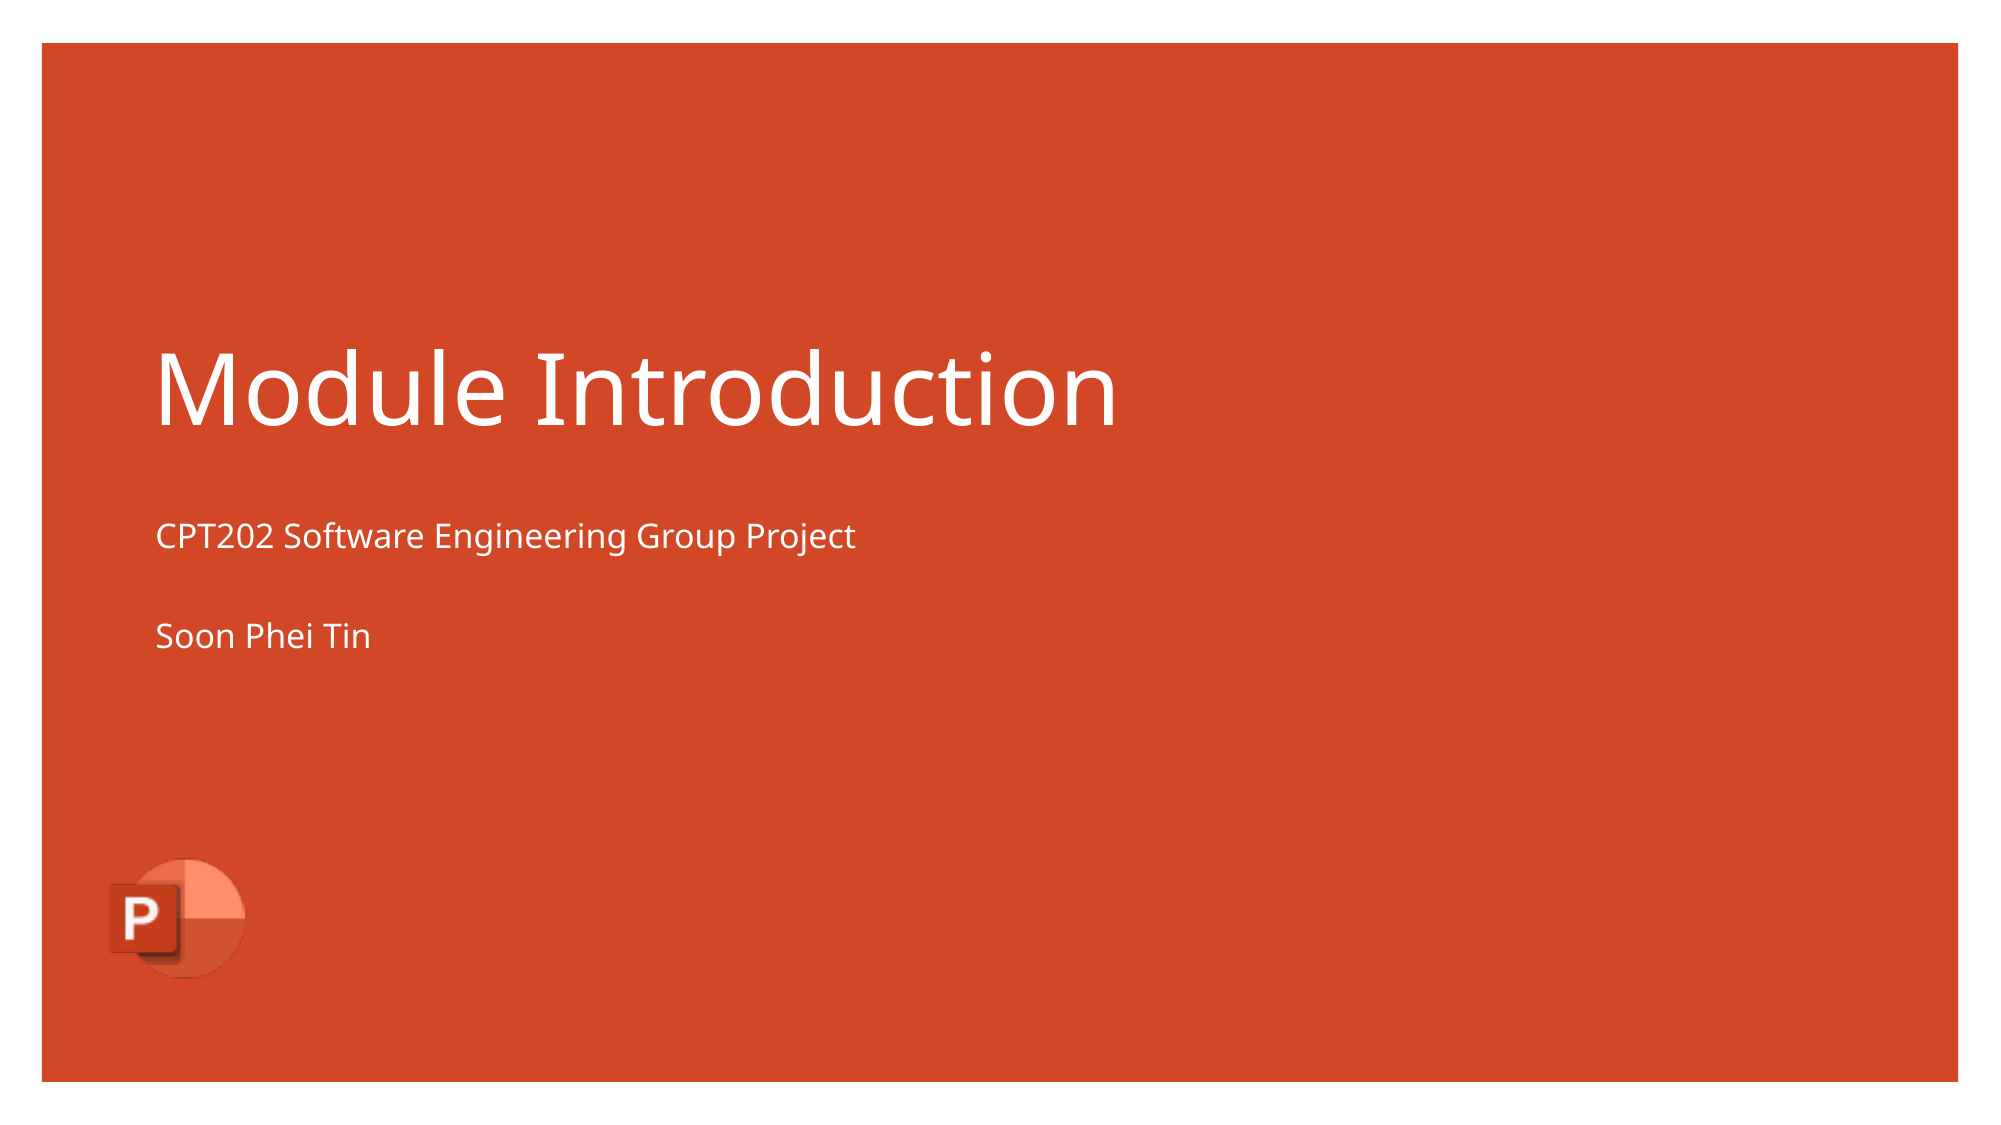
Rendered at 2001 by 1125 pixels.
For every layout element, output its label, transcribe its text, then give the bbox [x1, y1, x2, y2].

picture [109, 851, 245, 987]
title Module Introduction [137, 190, 1863, 583]
subtitle CPT202 Software Engineering Group Project Soon Phei Tin [140, 481, 1713, 668]
